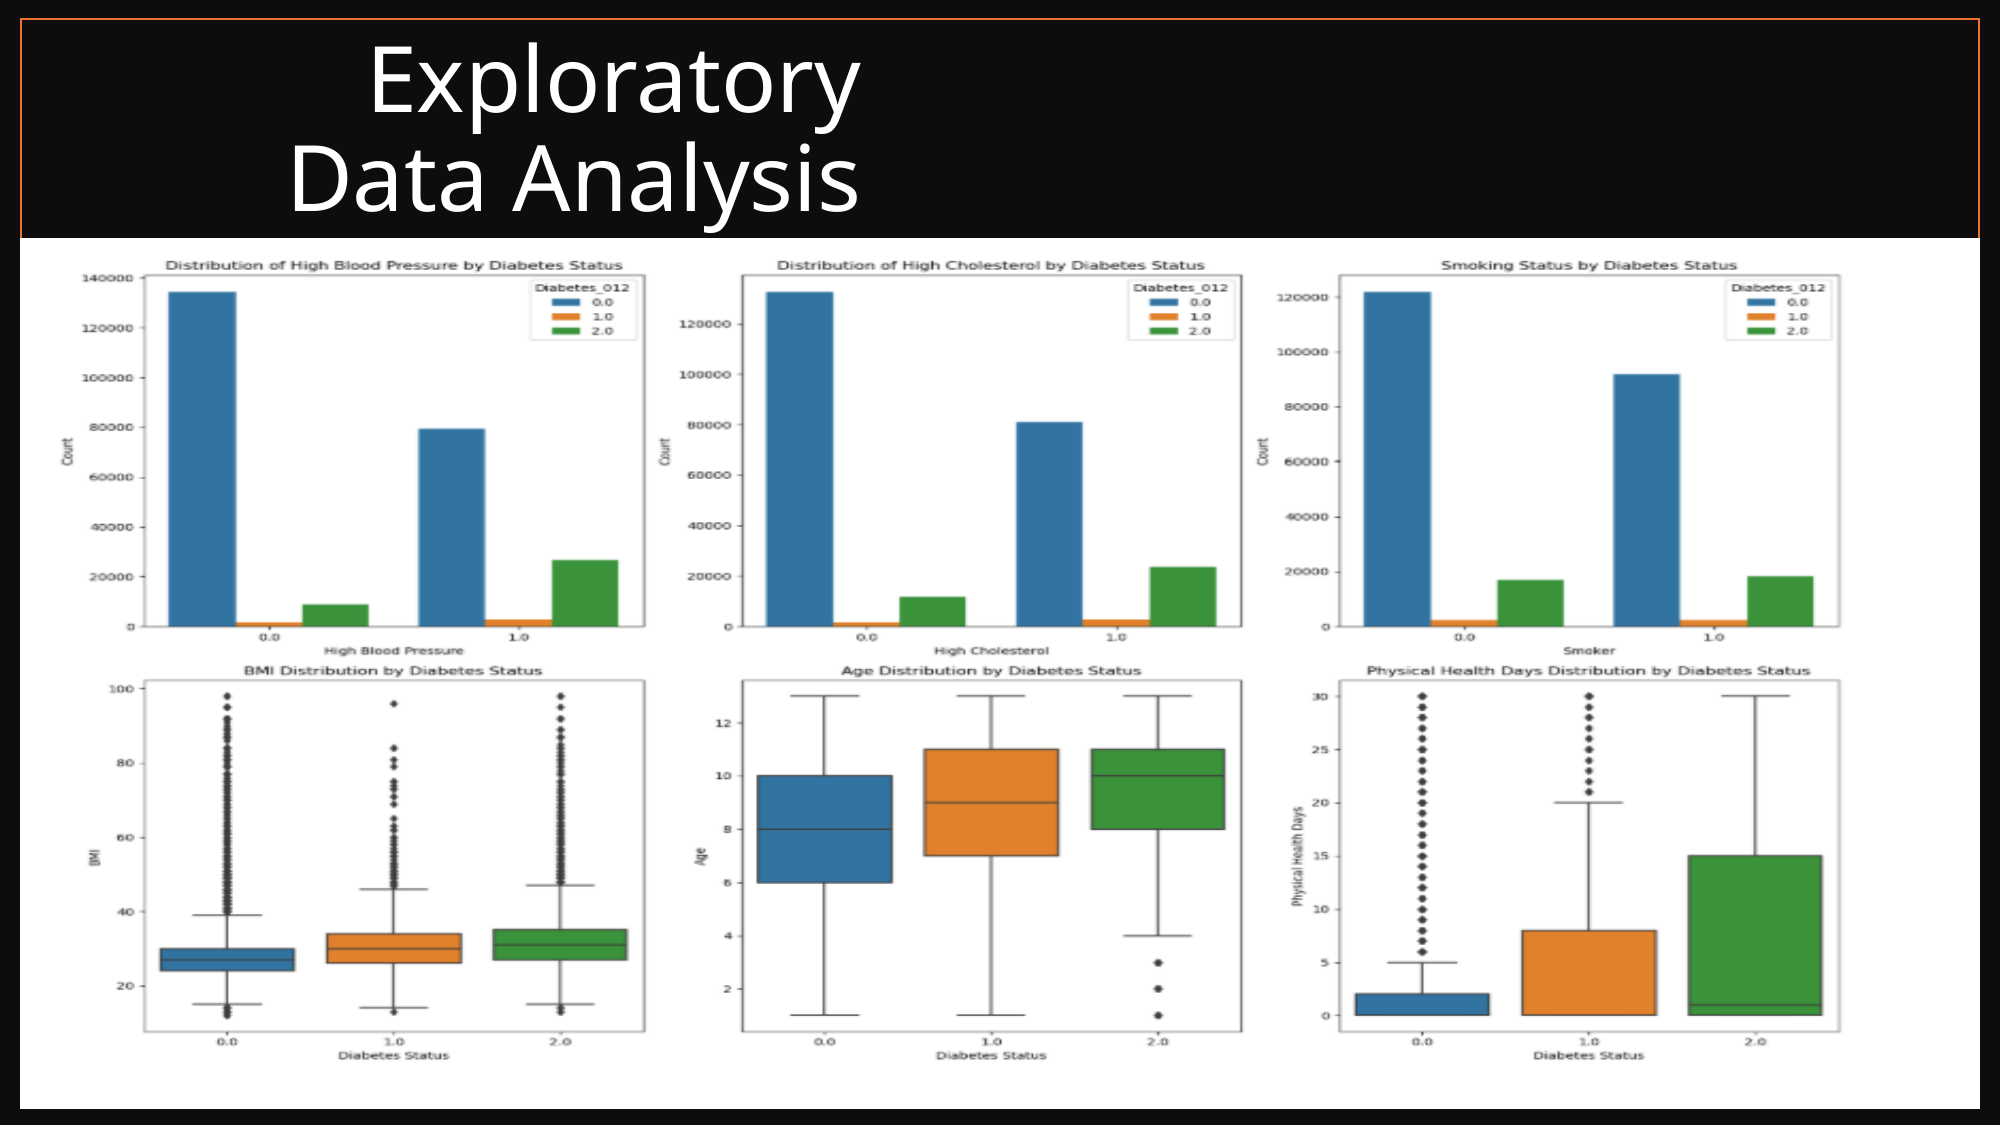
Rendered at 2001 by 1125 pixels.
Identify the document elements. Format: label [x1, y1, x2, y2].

picture [20, 238, 1980, 1110]
text_box [0, 0, 2000, 1125]
text_box [19, 17, 1981, 1108]
